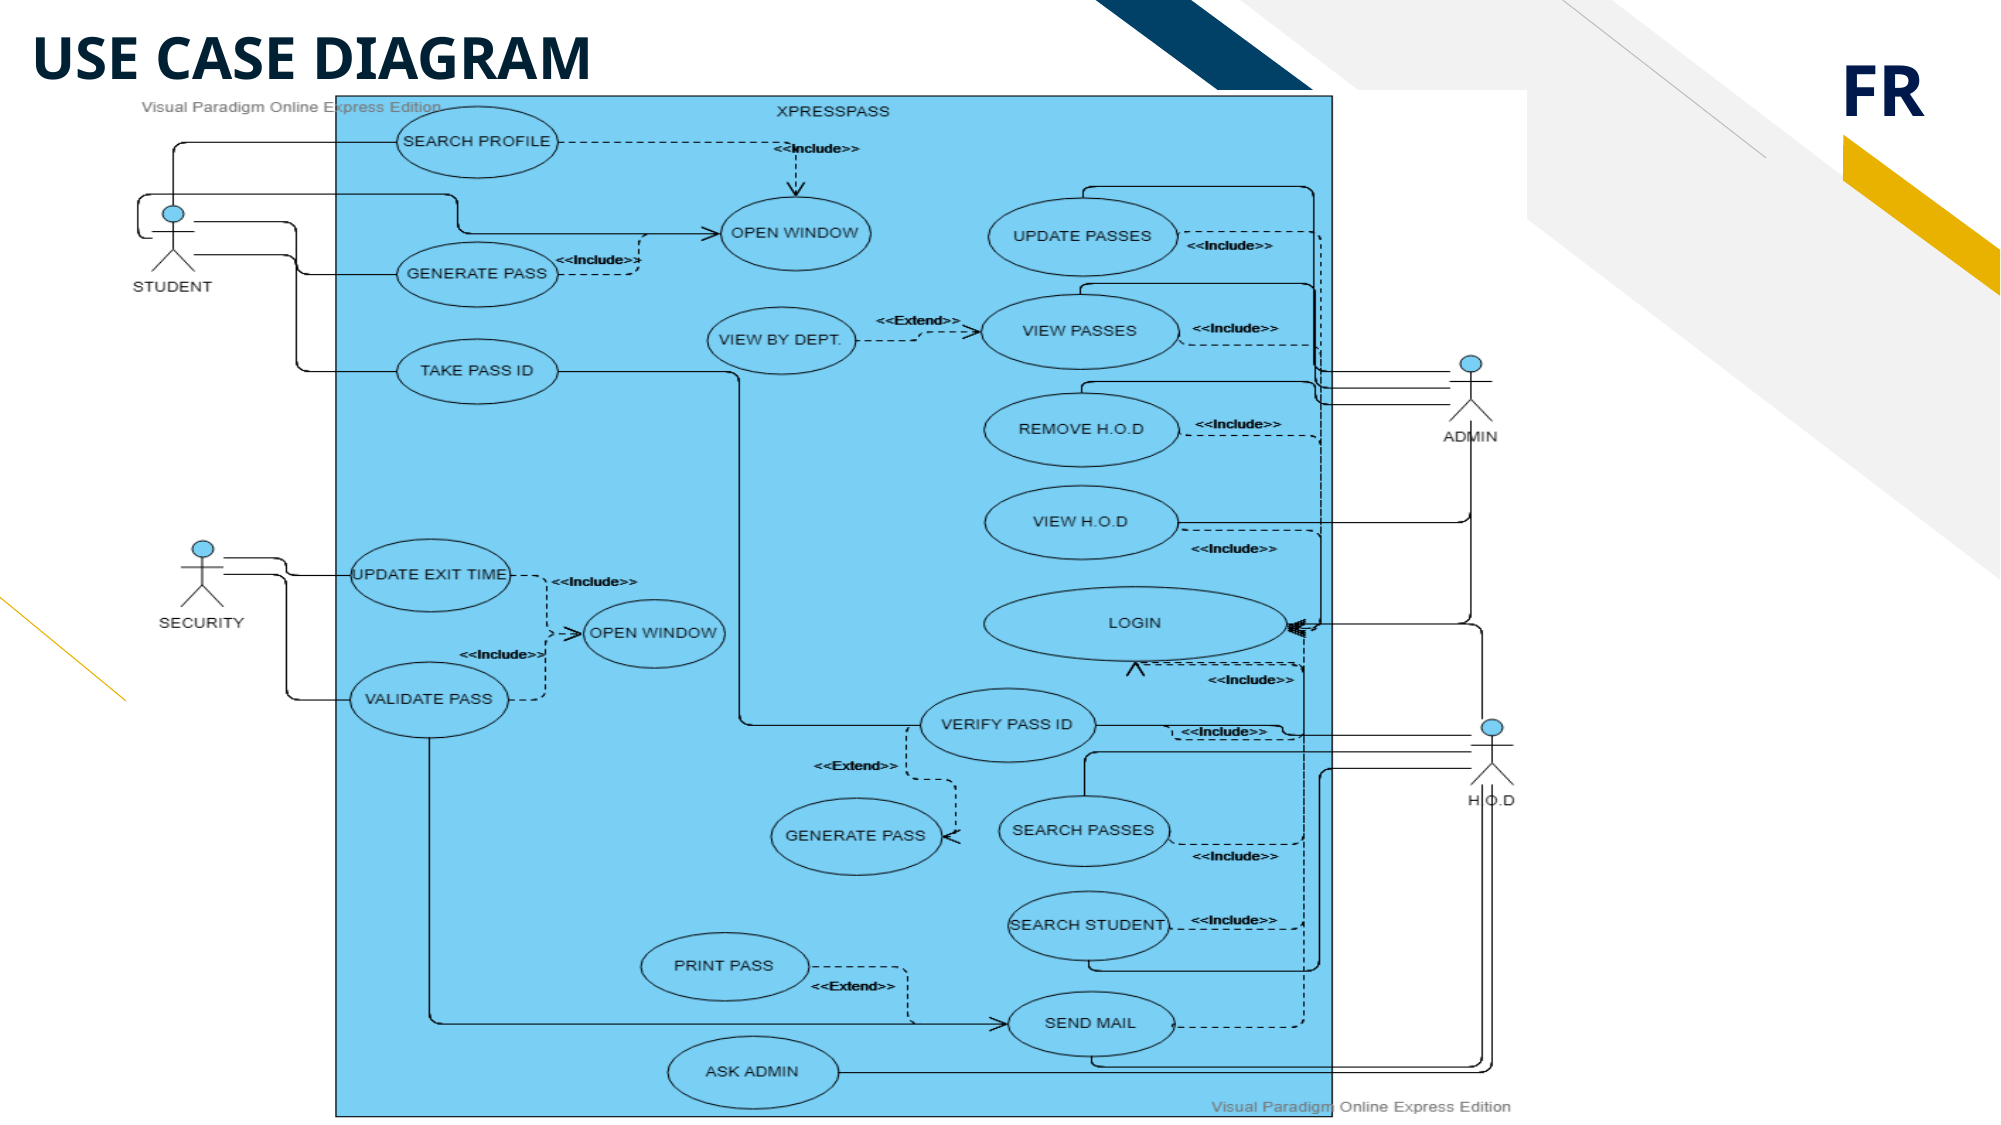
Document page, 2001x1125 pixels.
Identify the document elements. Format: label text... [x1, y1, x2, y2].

picture [126, 90, 1527, 1125]
text_box USE CASE DIAGRAM [0, 0, 626, 113]
